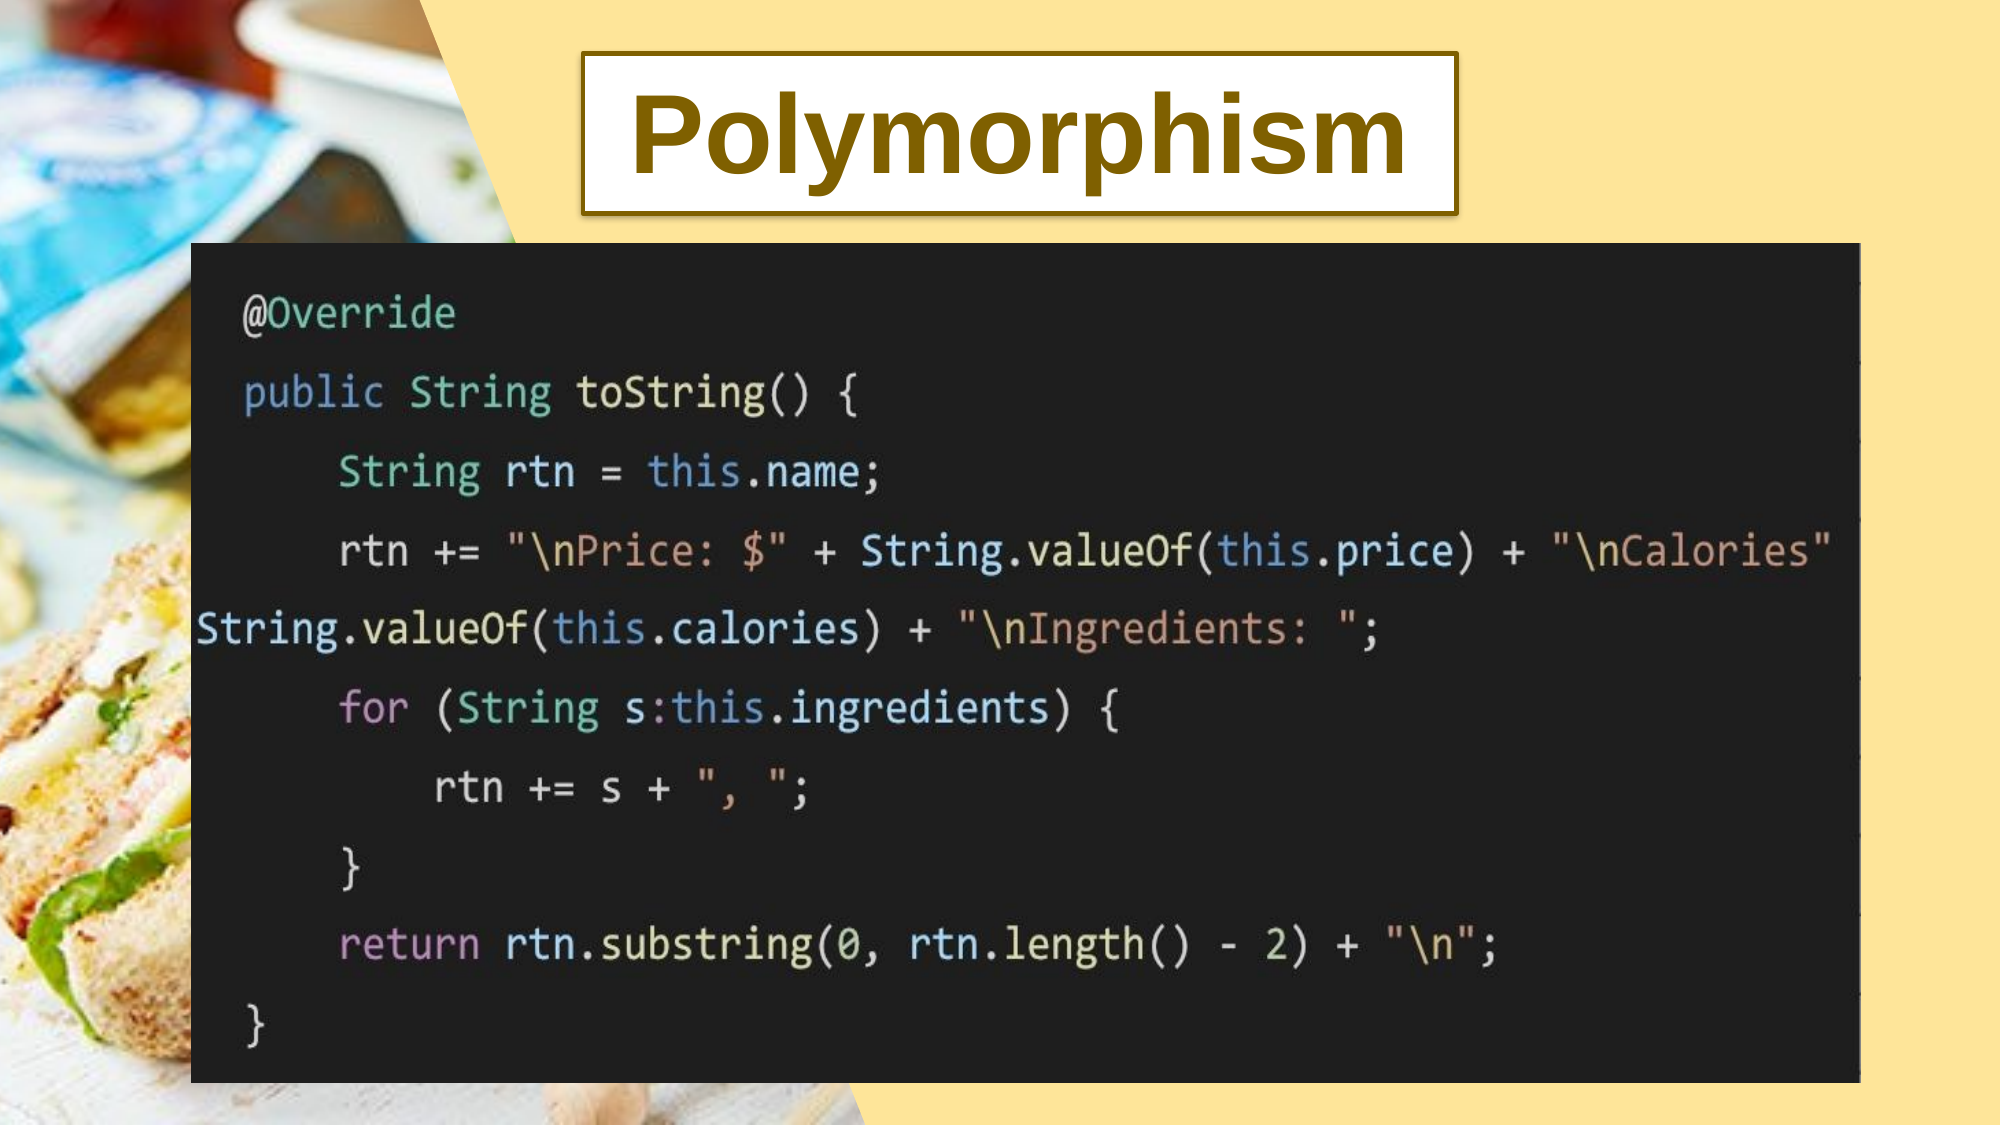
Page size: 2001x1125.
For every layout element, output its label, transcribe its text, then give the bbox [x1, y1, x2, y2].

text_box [0, 0, 866, 1125]
picture [190, 242, 1862, 1083]
text_box Polymorphism [870, 53, 1457, 214]
